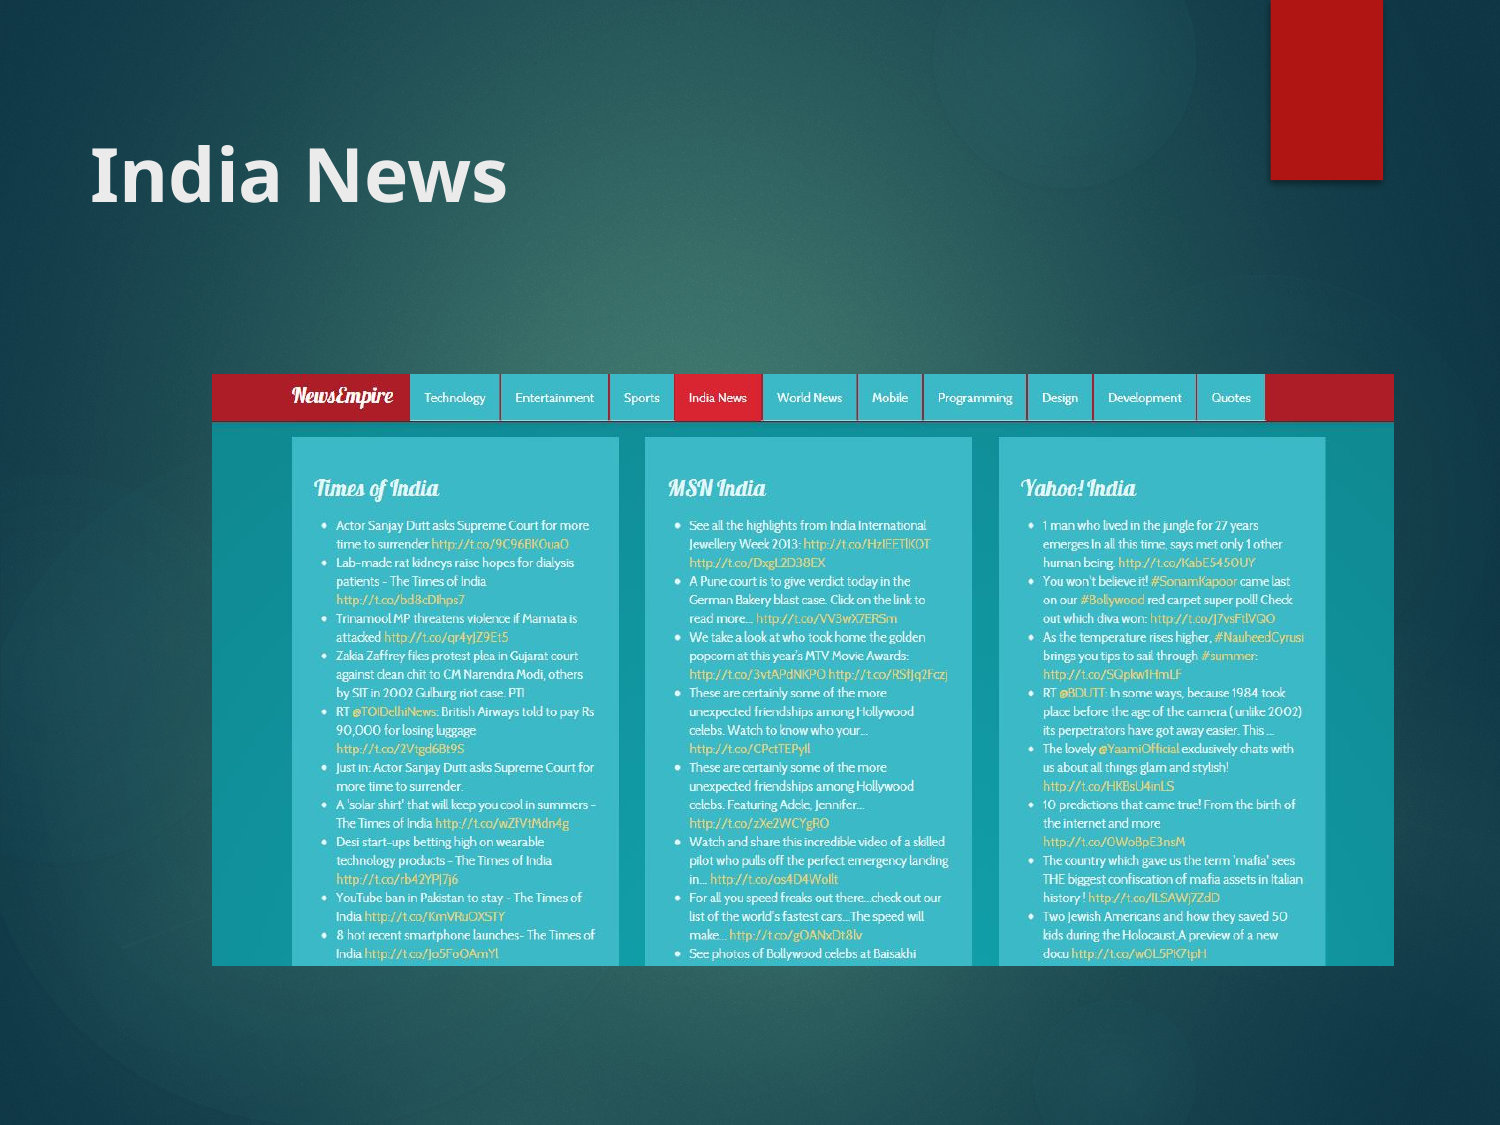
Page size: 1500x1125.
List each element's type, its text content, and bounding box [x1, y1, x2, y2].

title India News [75, 45, 1425, 233]
picture [212, 374, 1394, 966]
